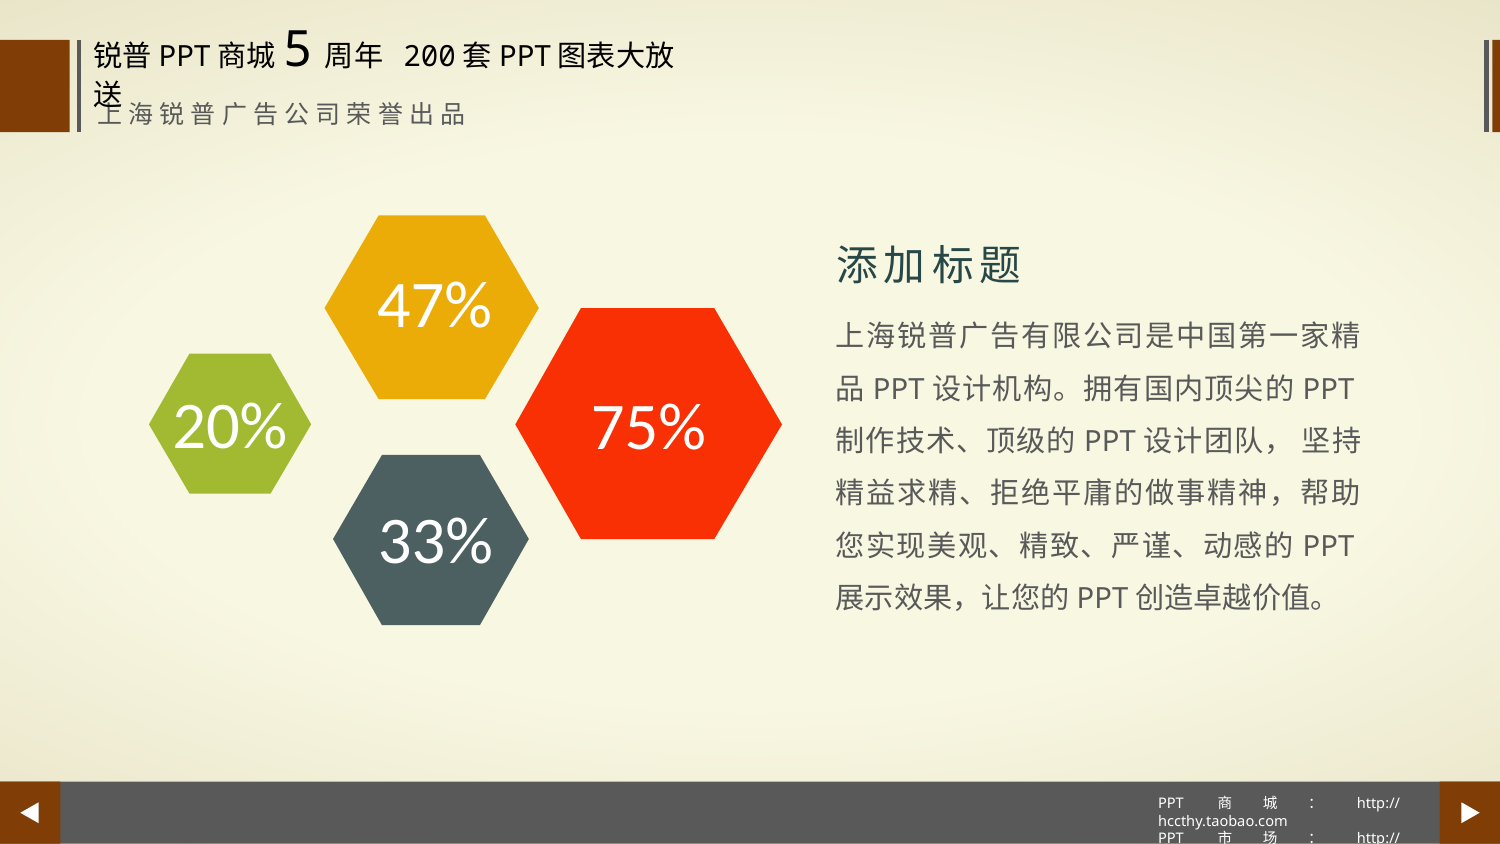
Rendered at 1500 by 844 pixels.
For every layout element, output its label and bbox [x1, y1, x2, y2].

text_box [515, 308, 783, 540]
text_box [820, 231, 1376, 622]
text_box [333, 454, 529, 626]
picture [0, 0, 1500, 781]
text_box [148, 353, 312, 494]
text_box [324, 215, 539, 400]
